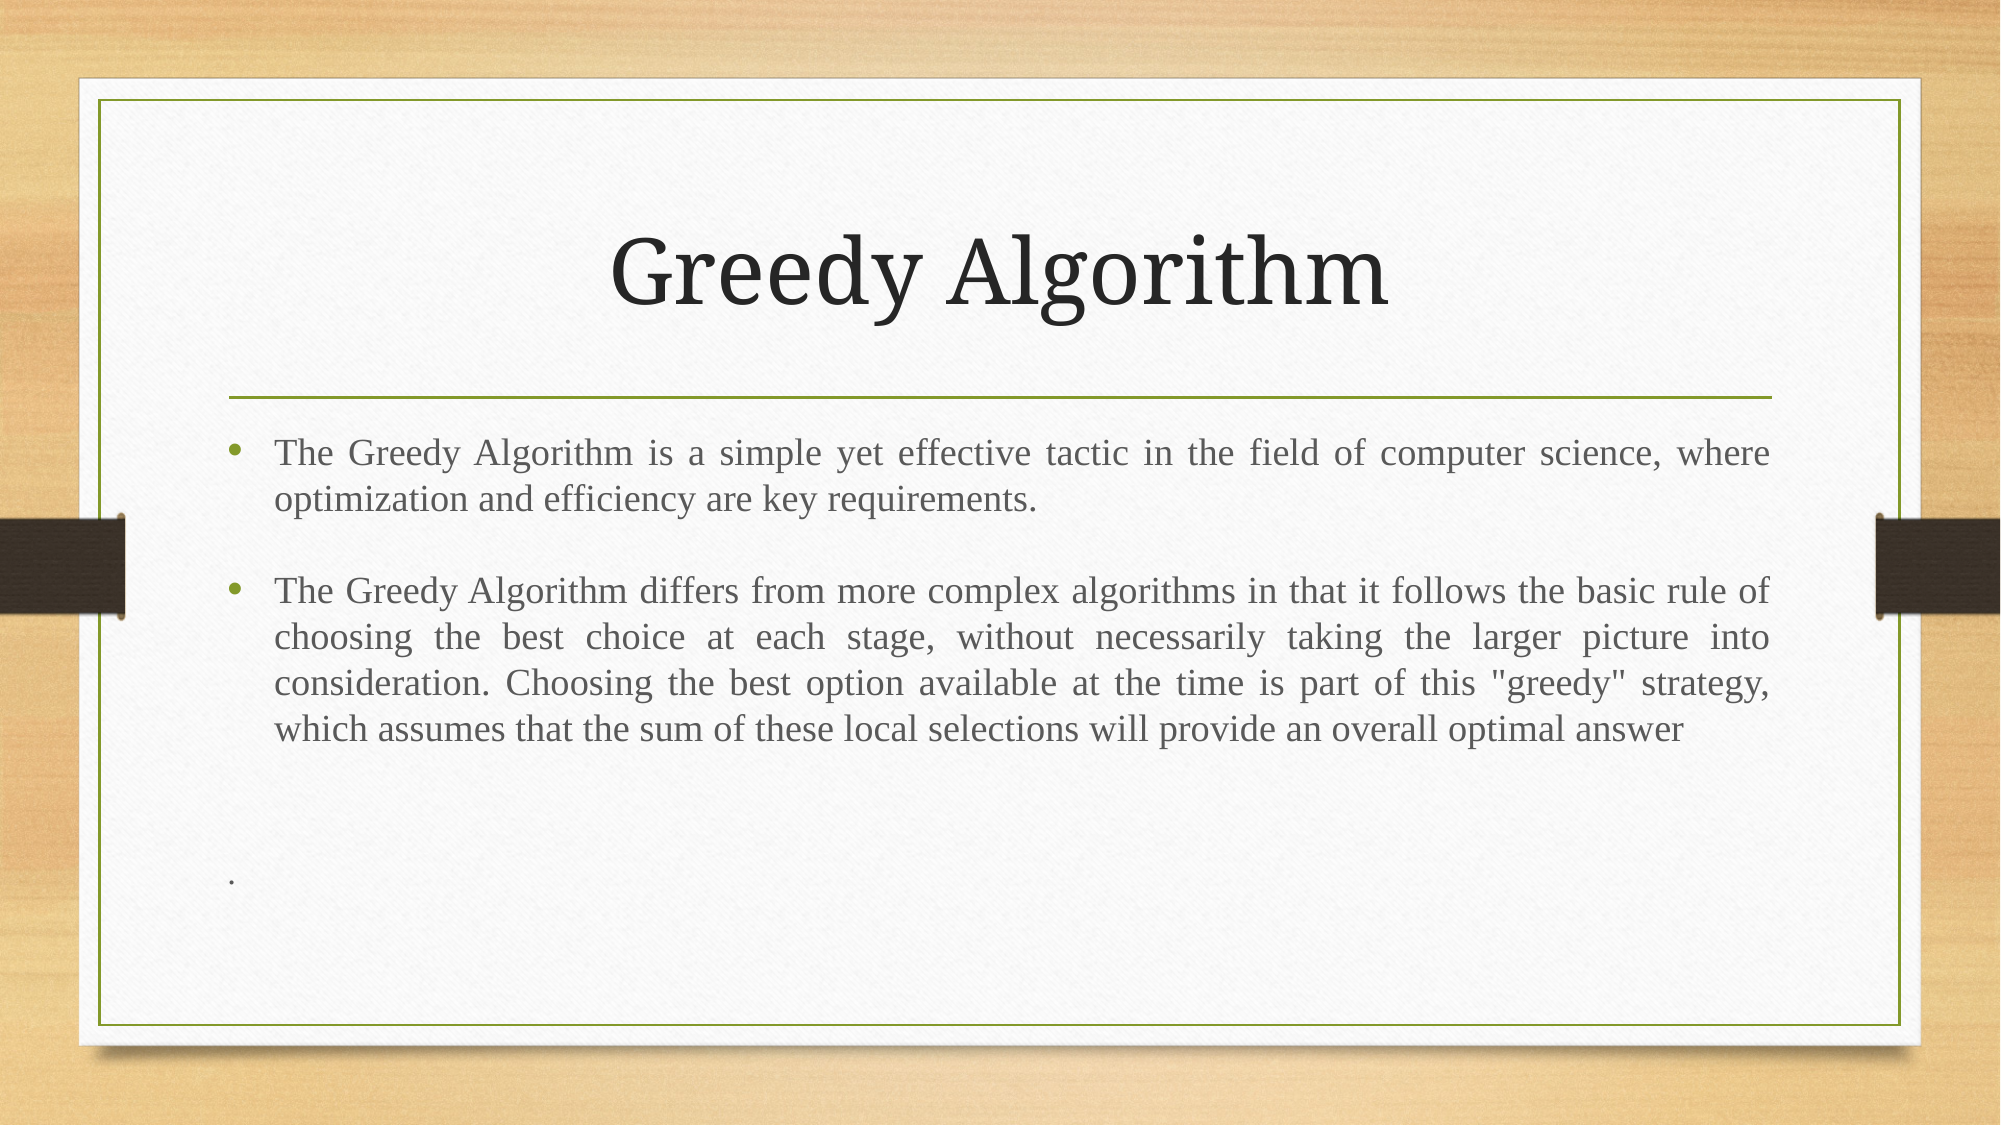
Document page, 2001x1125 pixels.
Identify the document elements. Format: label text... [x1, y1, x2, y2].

title Greedy Algorithm [212, 161, 1788, 375]
list The Greedy Algorithm is a simple yet effective tactic in the field of computer science, where optimization and efficiency are key requirements. The Greedy Algorithm differs from more complex algorithms in that it follows the basic rule of choosing the best choice at each stage, without necessarily taking the larger picture into consideration. Choosing the best option available at the time is part of this "greedy" strategy, which assumes that the sum of these local selections will provide an overall optimal answer . [212, 419, 1788, 964]
picture [0, 0, 2001, 1125]
